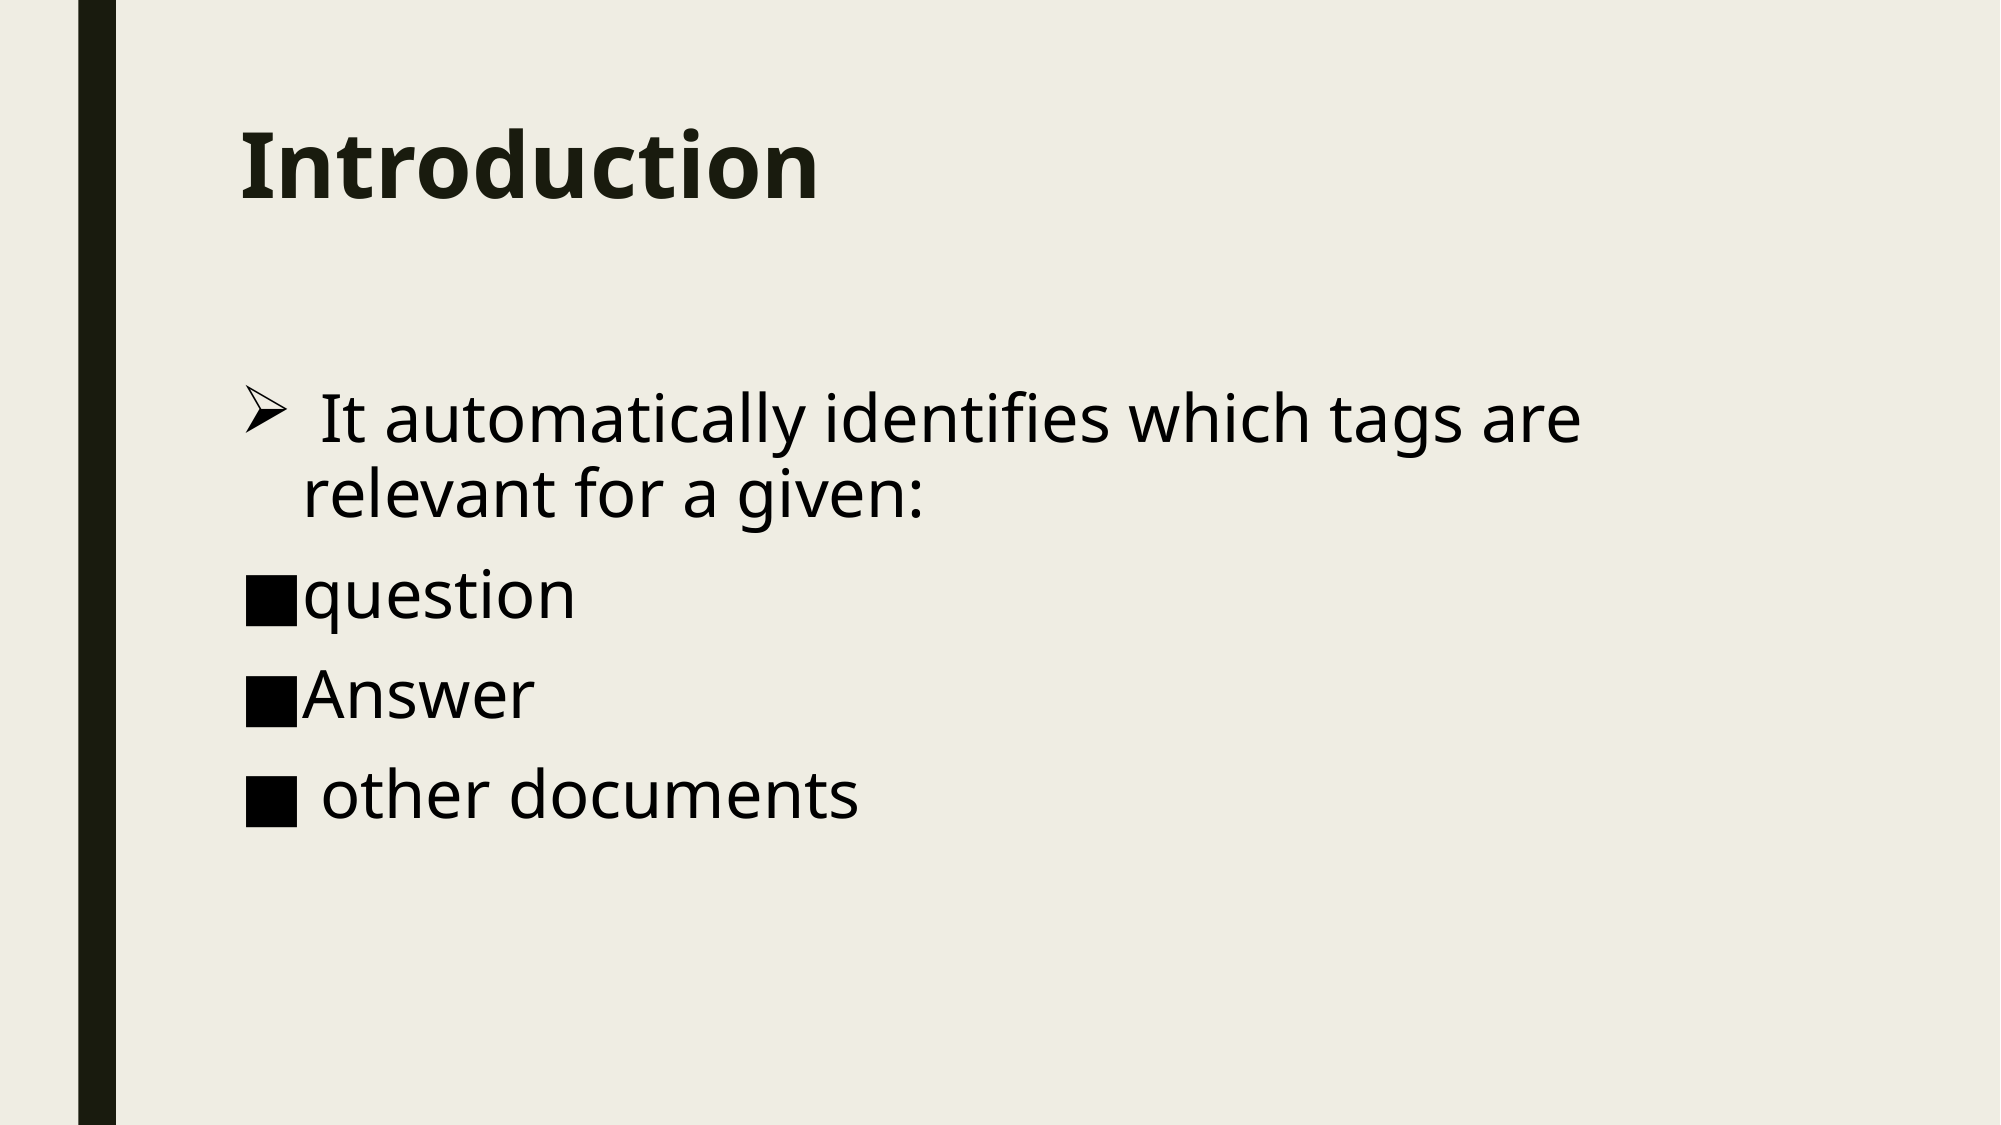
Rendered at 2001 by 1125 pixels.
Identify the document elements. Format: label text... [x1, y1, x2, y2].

title Introduction [225, 112, 1800, 357]
list It automatically identifies which tags are relevant for a given: question Answer other documents [225, 375, 1800, 963]
